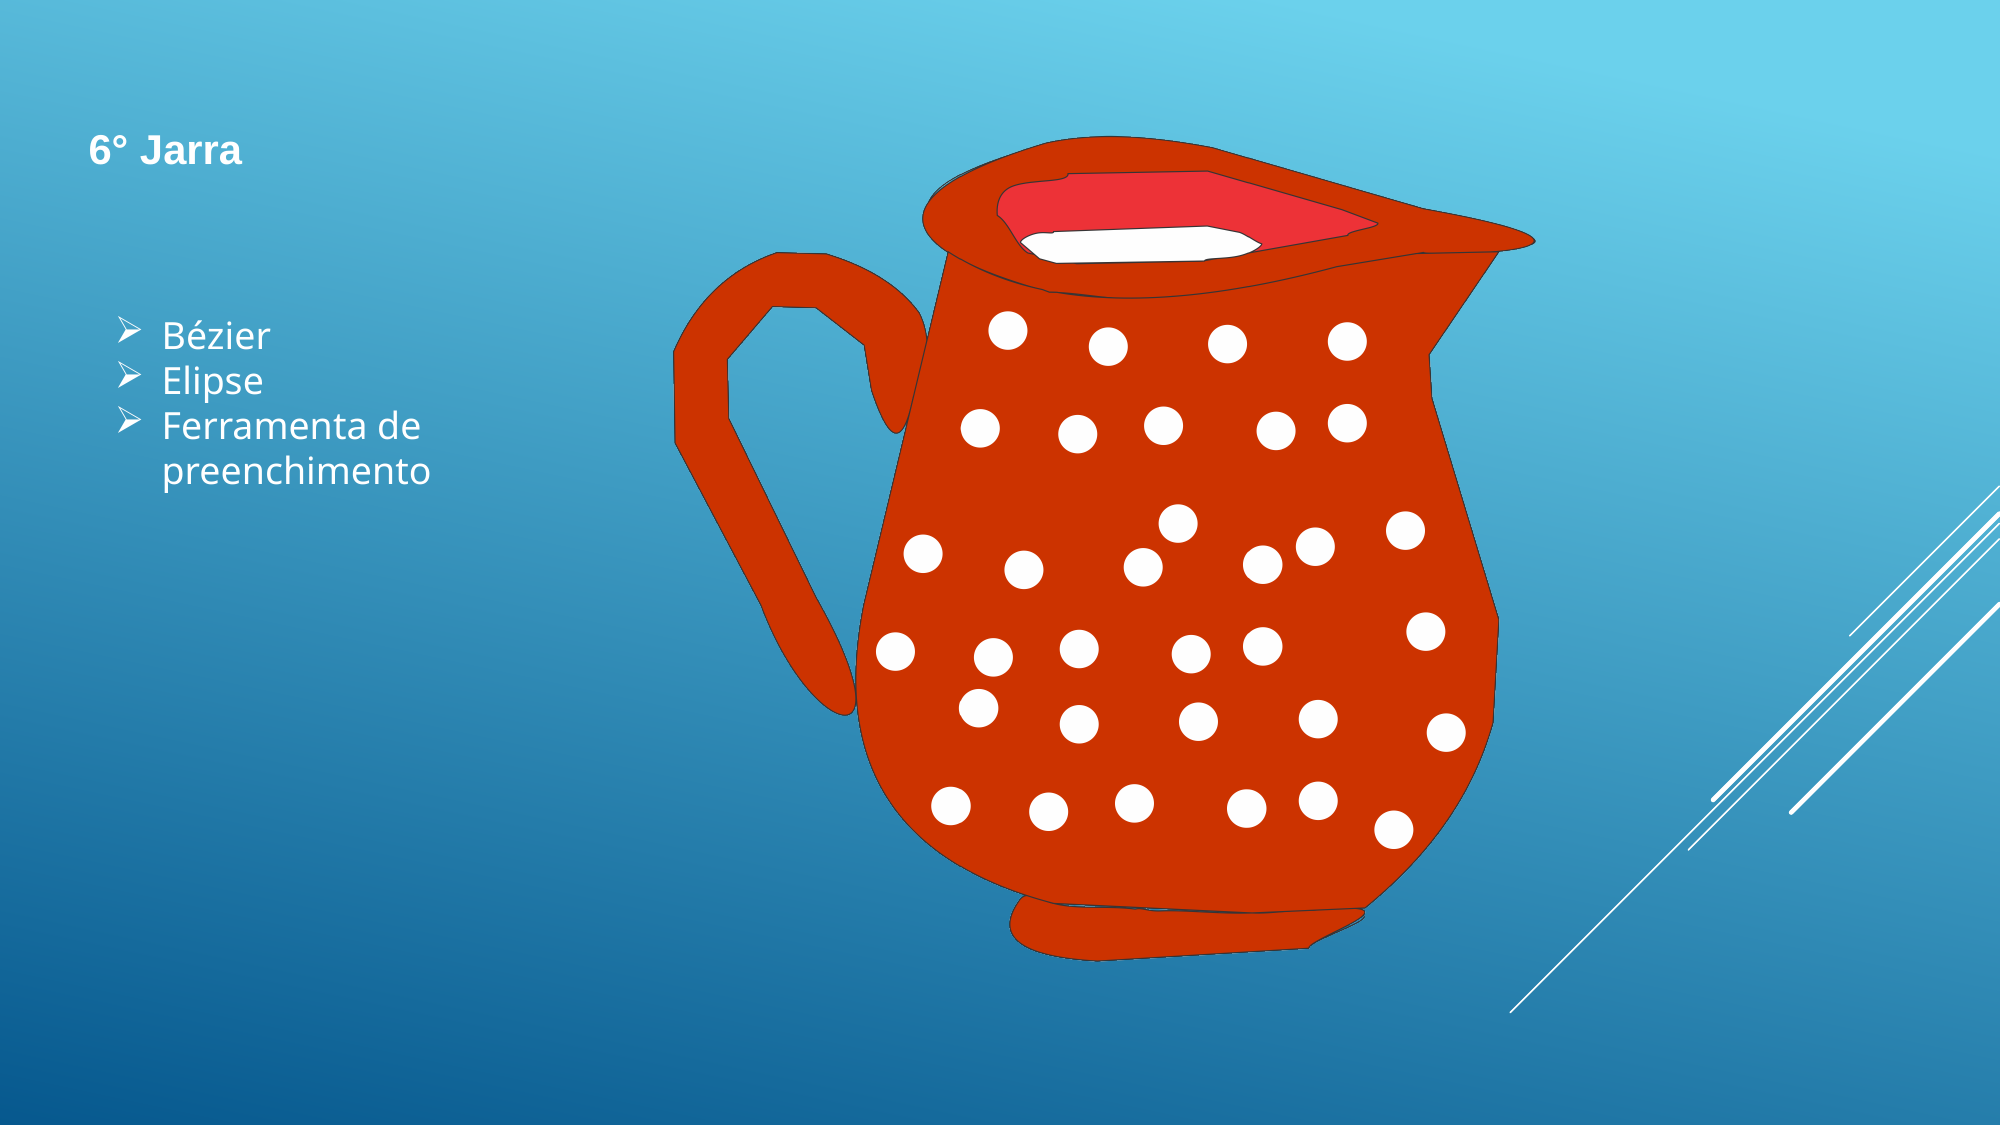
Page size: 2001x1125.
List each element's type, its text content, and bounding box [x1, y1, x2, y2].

picture [672, 135, 1536, 963]
text_box Bézier Elipse Ferramenta de preenchimento [99, 304, 490, 635]
text_box 6° Jarra [73, 115, 740, 180]
